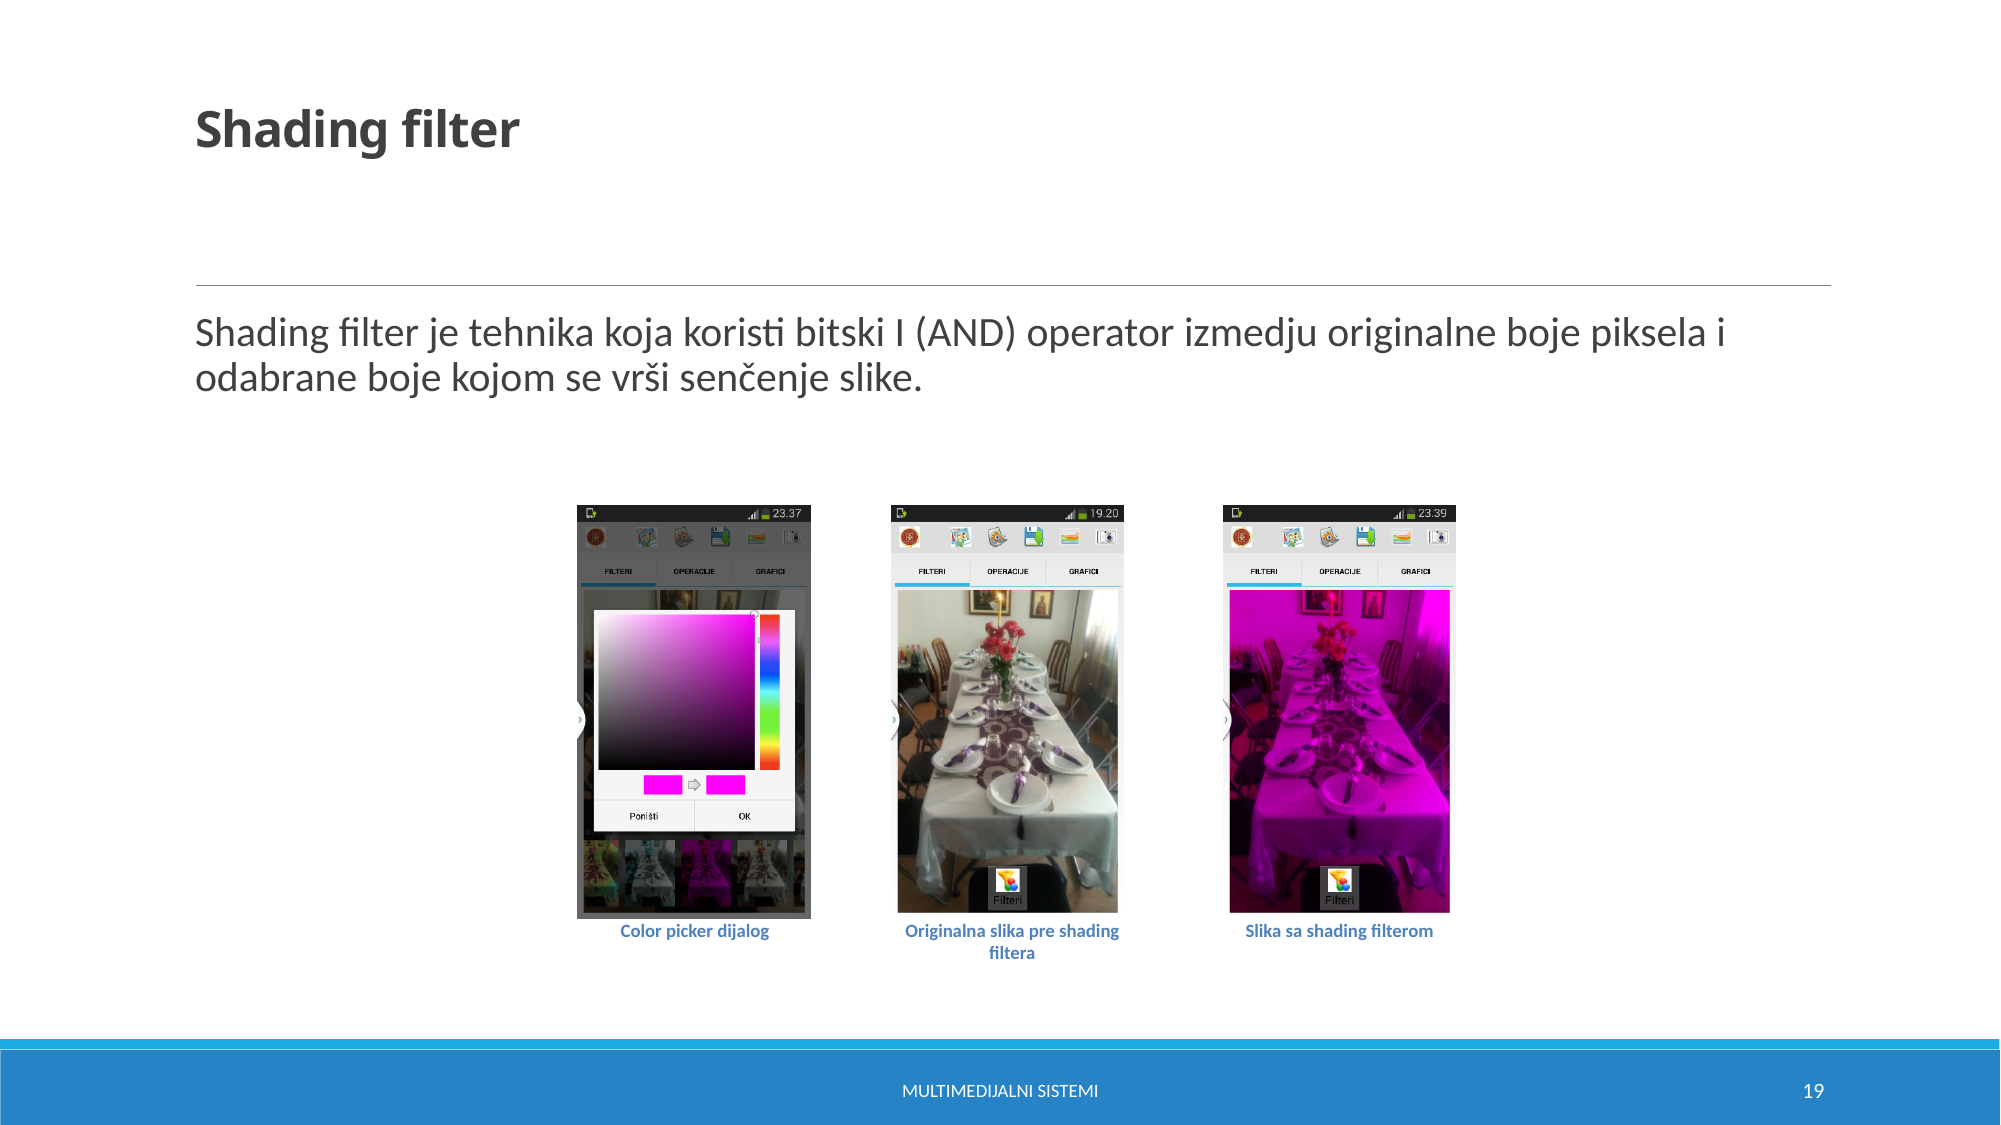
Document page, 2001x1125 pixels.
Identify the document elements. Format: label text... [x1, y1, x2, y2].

footer Multimedijalni sistemi [604, 1059, 1396, 1120]
picture [890, 504, 1125, 920]
list Shading filter je tehnika koja koristi bitski I (AND) operator izmedju originalne boje piksela i odabrane boje kojom se vrši senčenje slike. [180, 302, 1830, 965]
text_box Slika sa shading filterom [1223, 927, 1456, 942]
picture [577, 504, 811, 920]
title Shading filter [180, 47, 1830, 285]
text_box Originalna slika pre shading filtera [896, 927, 1129, 964]
picture [1222, 504, 1457, 920]
slide_number 19 [1624, 1059, 1840, 1120]
text_box Color picker dijalog [578, 927, 812, 942]
